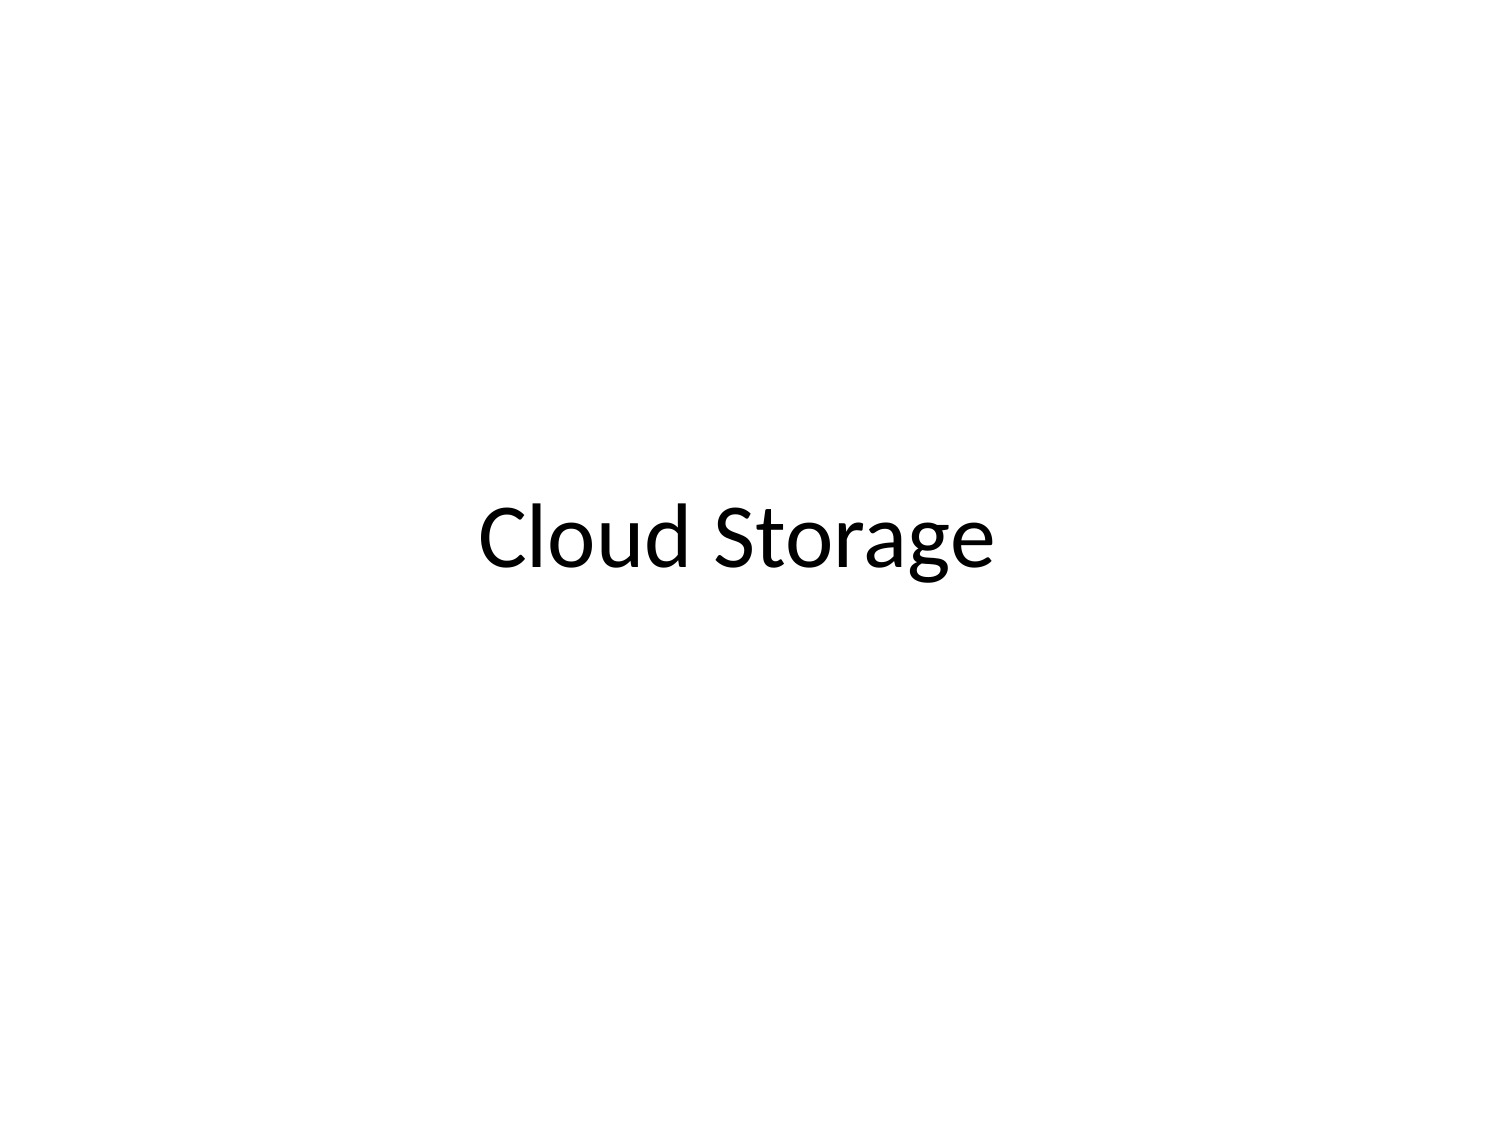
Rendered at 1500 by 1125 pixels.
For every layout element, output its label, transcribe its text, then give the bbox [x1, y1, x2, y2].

title Cloud Storage [61, 436, 1413, 626]
